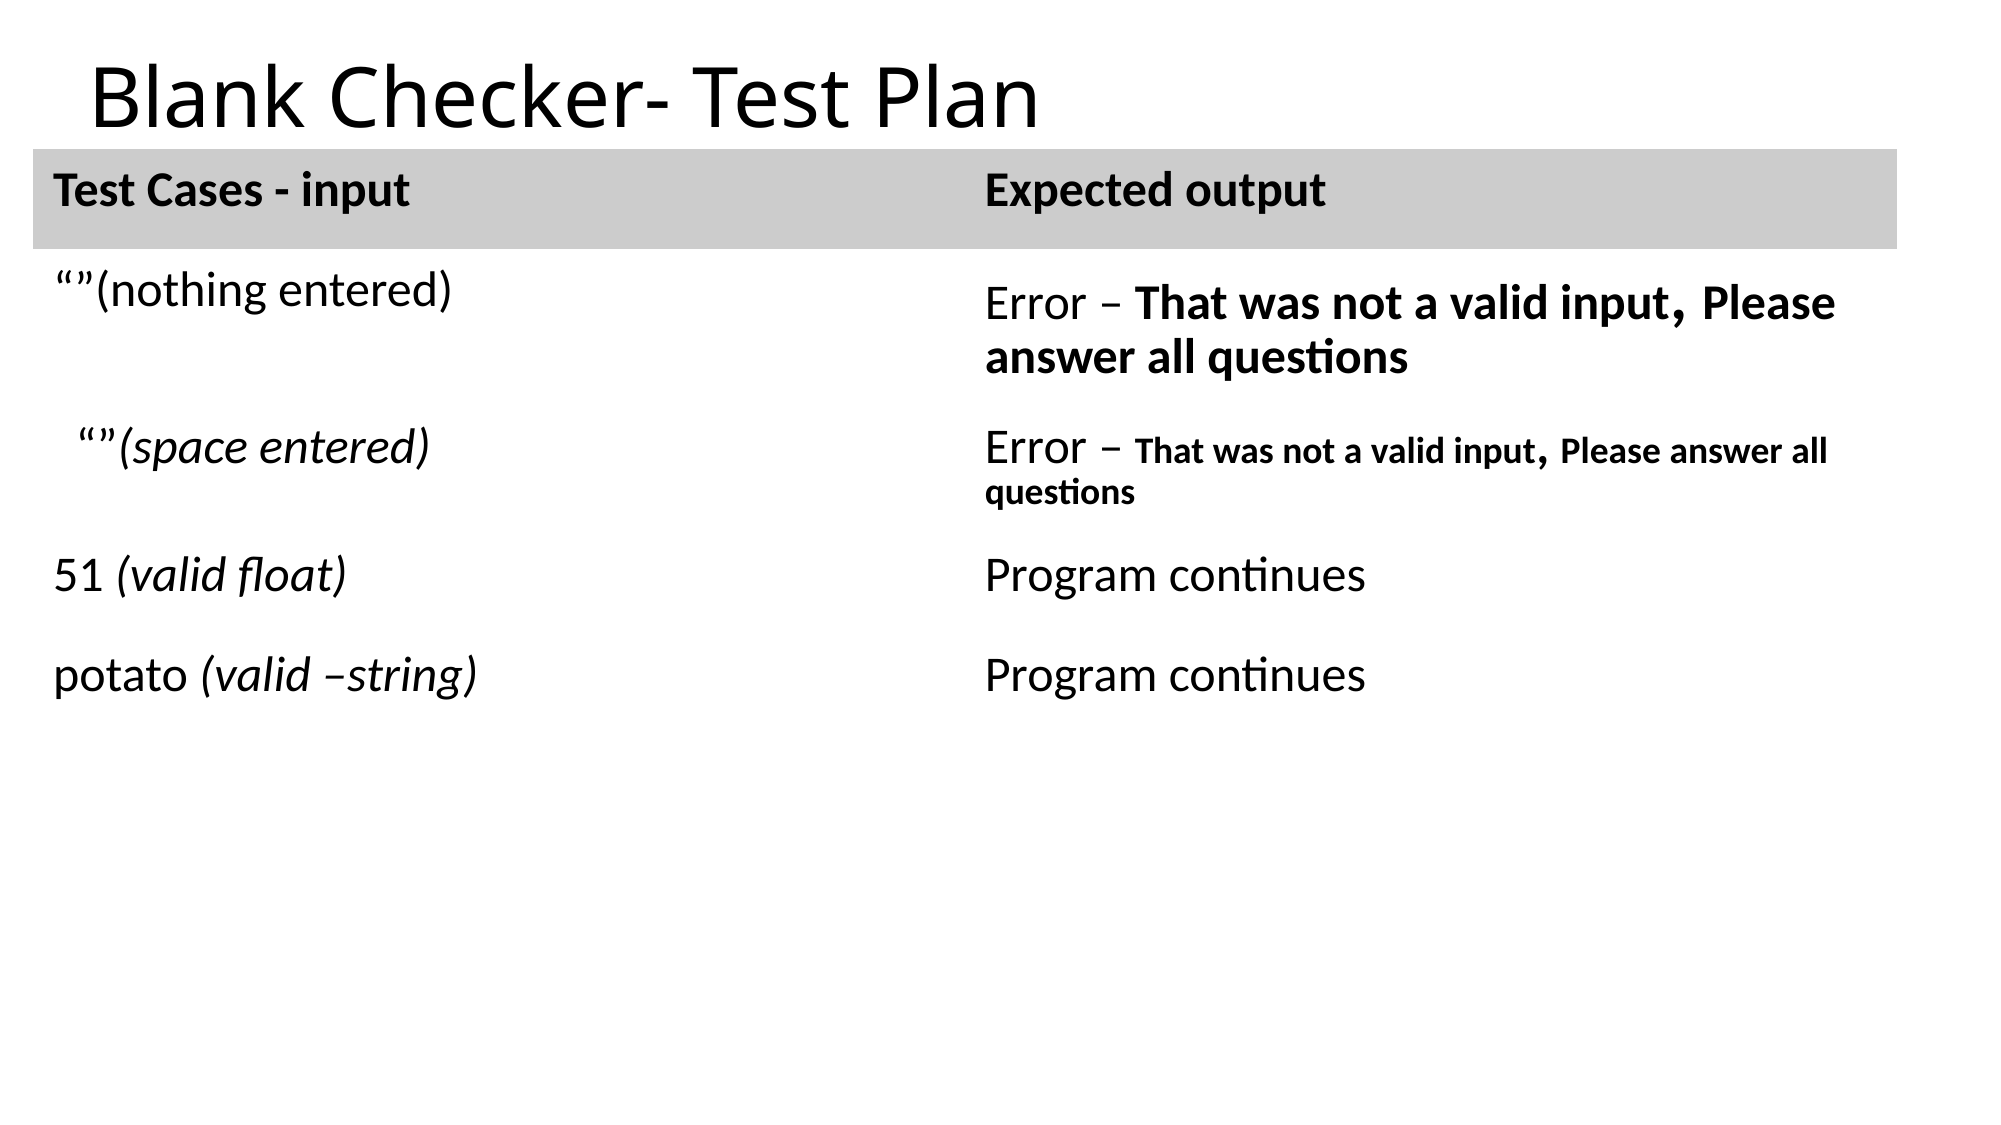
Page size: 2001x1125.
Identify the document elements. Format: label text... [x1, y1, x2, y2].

table_header Expected output [965, 149, 1897, 249]
table_cell Error – That was not a valid input, Please answer all questions [965, 249, 1897, 406]
table_cell Error – That was not a valid input, Please answer all questions [965, 406, 1897, 534]
table_cell potato (valid –string) [33, 634, 965, 734]
title Blank Checker- Test Plan [68, 35, 1932, 161]
table_header Test Cases - input [33, 149, 965, 249]
table_cell Program continues [965, 634, 1897, 734]
table_cell “”(space entered) [33, 406, 965, 534]
table_cell Program continues [965, 534, 1897, 634]
table_cell “”(nothing entered) [33, 249, 965, 406]
table_cell 51 (valid float) [33, 534, 965, 634]
